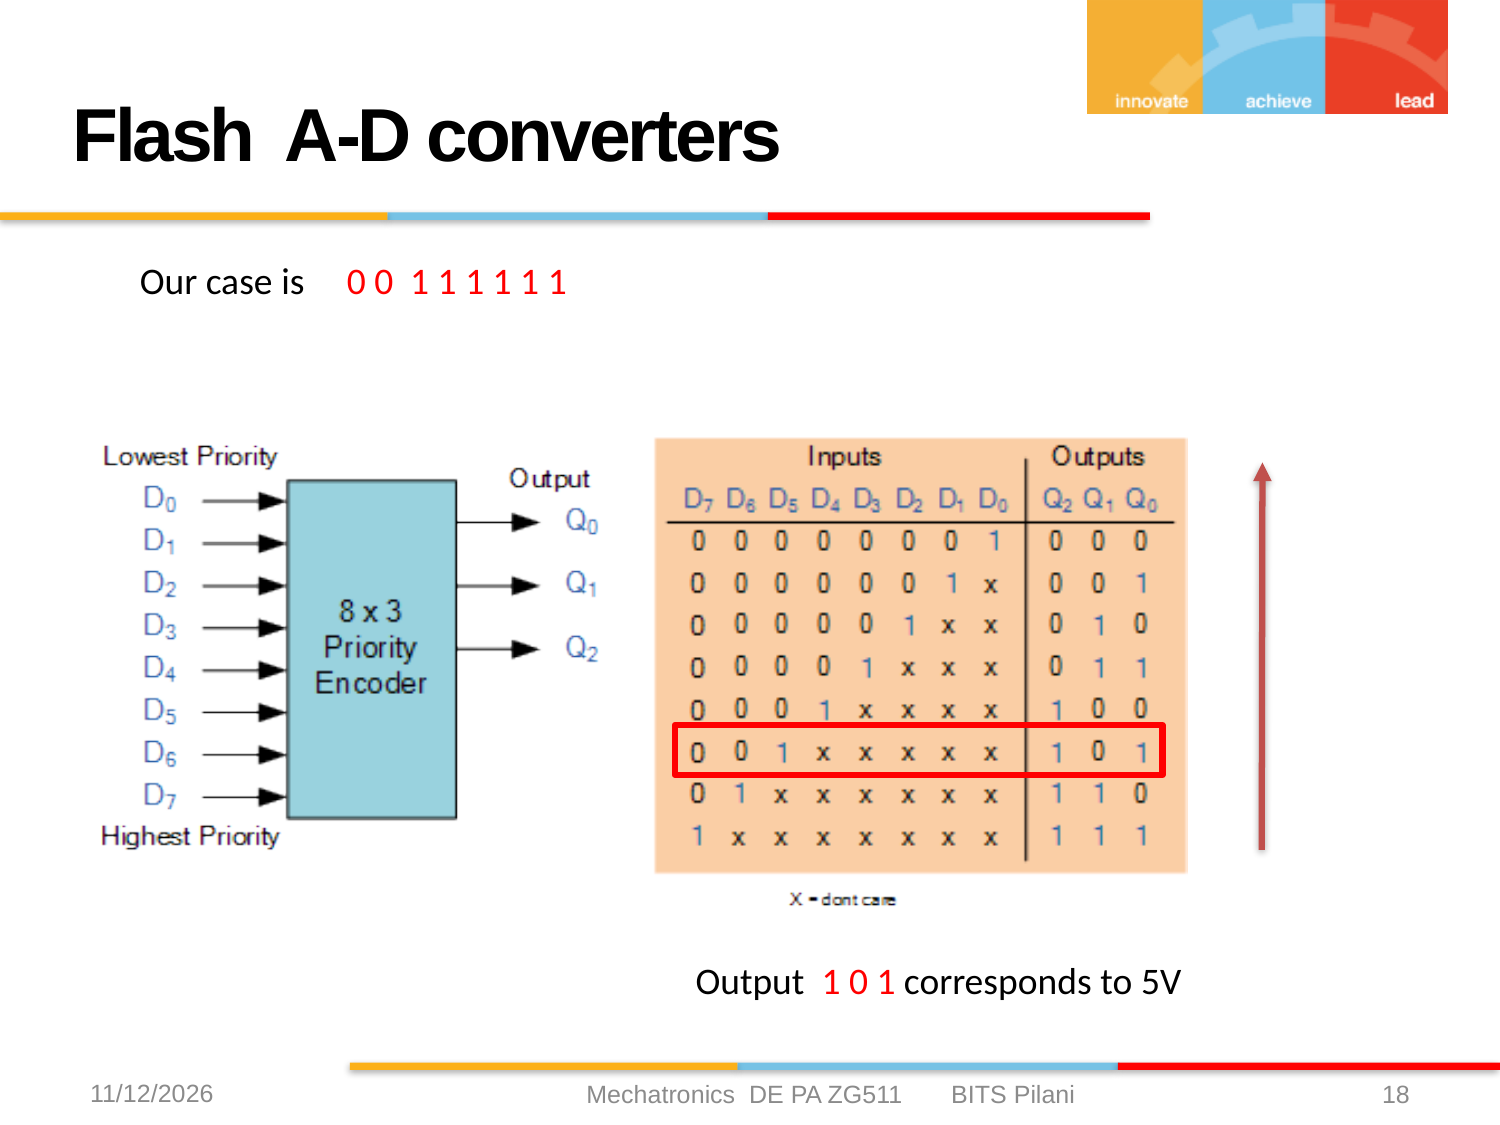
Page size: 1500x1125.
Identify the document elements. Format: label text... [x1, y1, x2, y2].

picture [101, 437, 1188, 913]
slide_number 18 [1250, 1062, 1425, 1125]
text_box Our case is 0 0 1 1 1 1 1 1 [124, 249, 963, 310]
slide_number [75, 1062, 425, 1123]
footer Mechatronics DE PA ZG511 BITS Pilani [474, 1062, 1188, 1125]
text_box Output 1 0 1 corresponds to 5V [680, 949, 1331, 1010]
picture [1087, 0, 1448, 114]
title Flash A-D converters [57, 37, 1408, 225]
